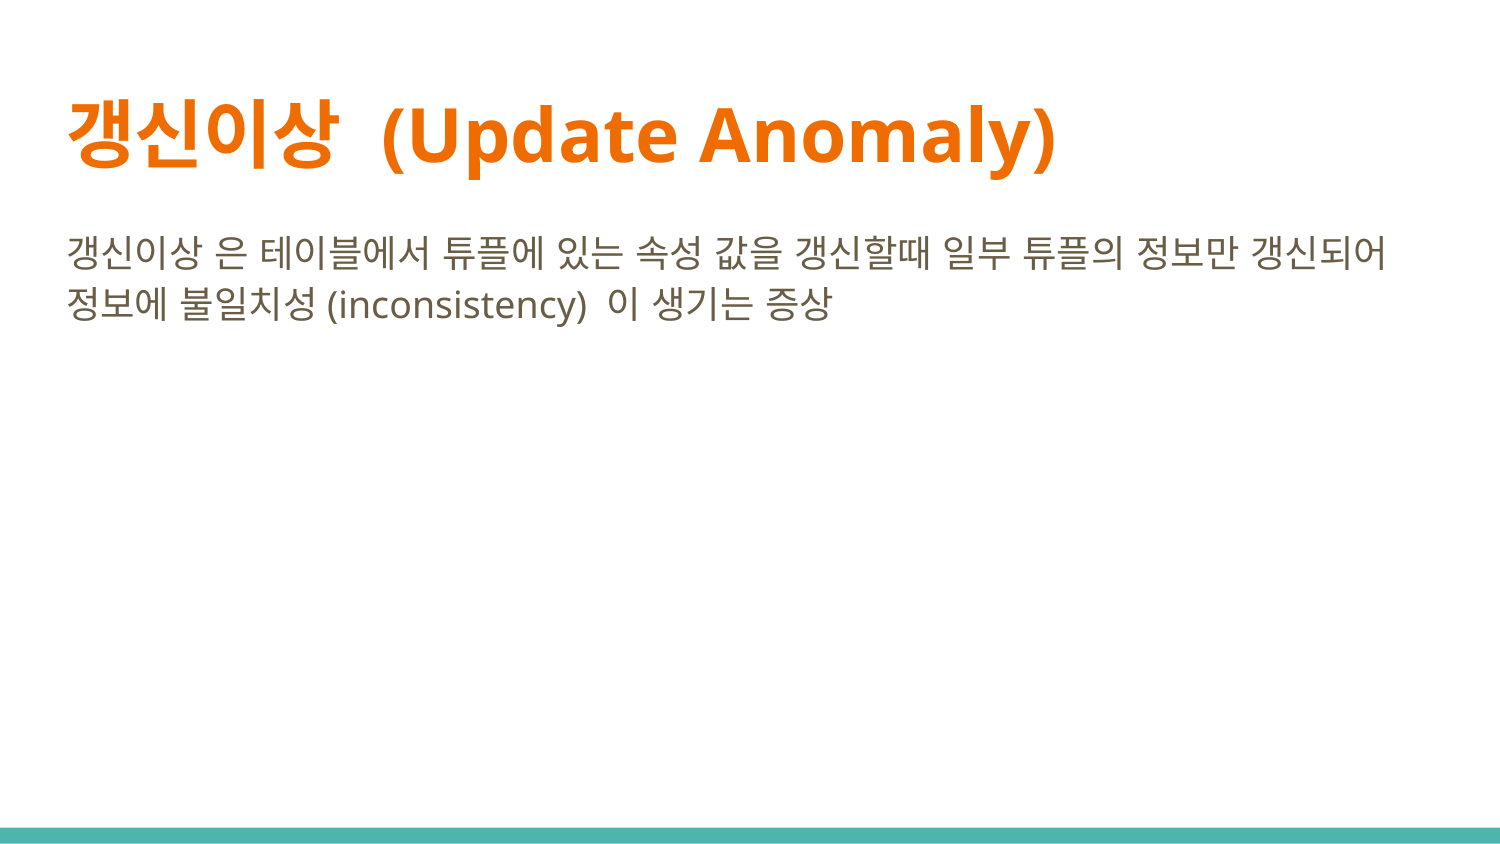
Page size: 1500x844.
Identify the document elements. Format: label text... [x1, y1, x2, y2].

title 갱신이상 (Update Anomaly) [51, 72, 1449, 189]
list 갱신이상 은 테이블에서 튜플에 있는 속성 값을 갱신할때 일부 튜플의 정보만 갱신되어 정보에 불일치성(inconsistency) 이 생기는 증상 [51, 207, 1449, 750]
